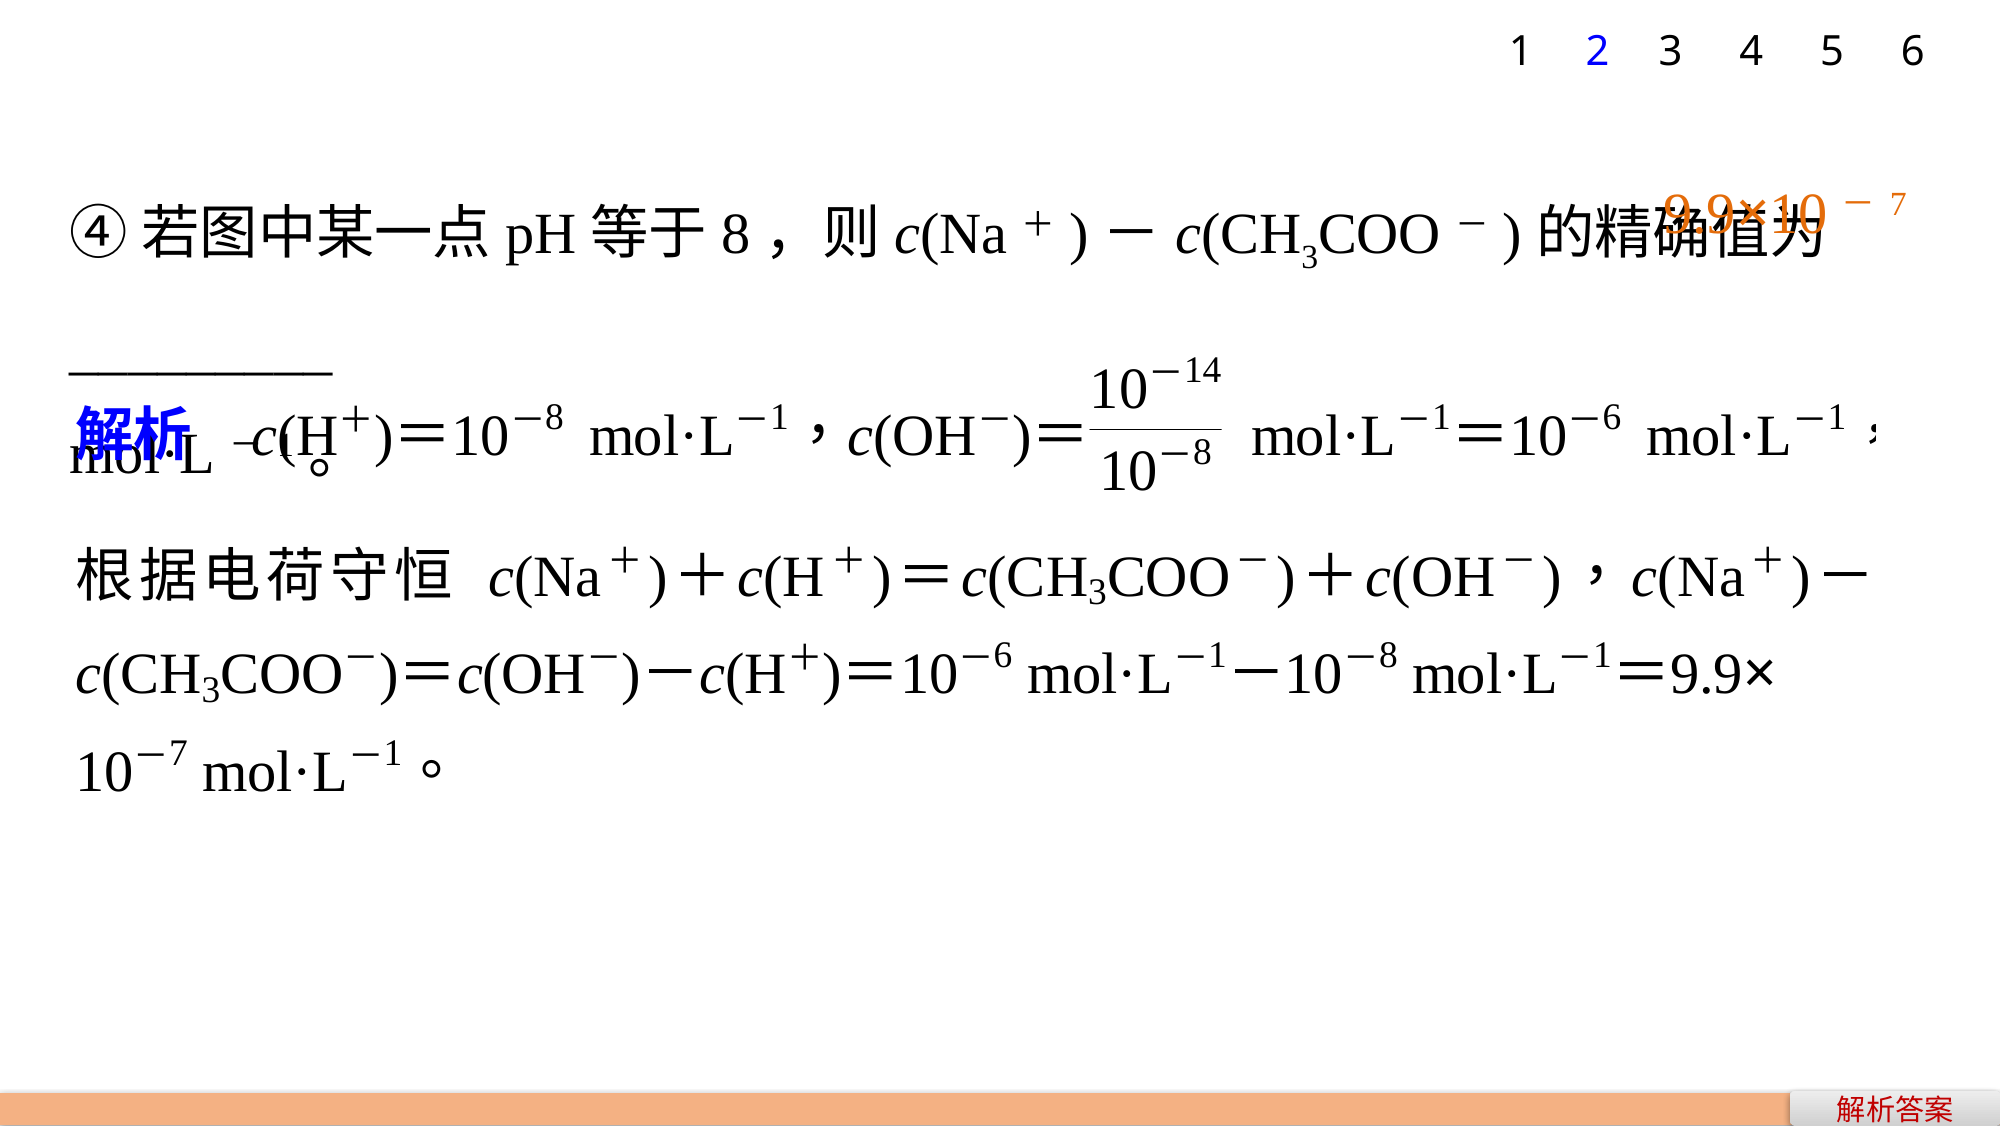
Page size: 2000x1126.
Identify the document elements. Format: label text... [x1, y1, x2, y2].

text_box [0, 1092, 1787, 1126]
text_box 4 [1718, 1, 1784, 97]
text_box 3 [1645, 1, 1703, 97]
text_box 2 [1568, 1, 1630, 97]
text_box 解析答案 [1788, 1089, 2000, 1126]
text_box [74, 332, 1876, 835]
text_box 9.9×10－7 [1648, 167, 1922, 253]
text_box 6 [1879, 1, 1945, 97]
text_box ④若图中某一点pH等于8，则c(Na＋)－c(CH3COO－)的精确值为_________ mol·L－1。 [54, 148, 1946, 493]
text_box 5 [1798, 1, 1865, 97]
text_box 1 [1487, 1, 1553, 97]
